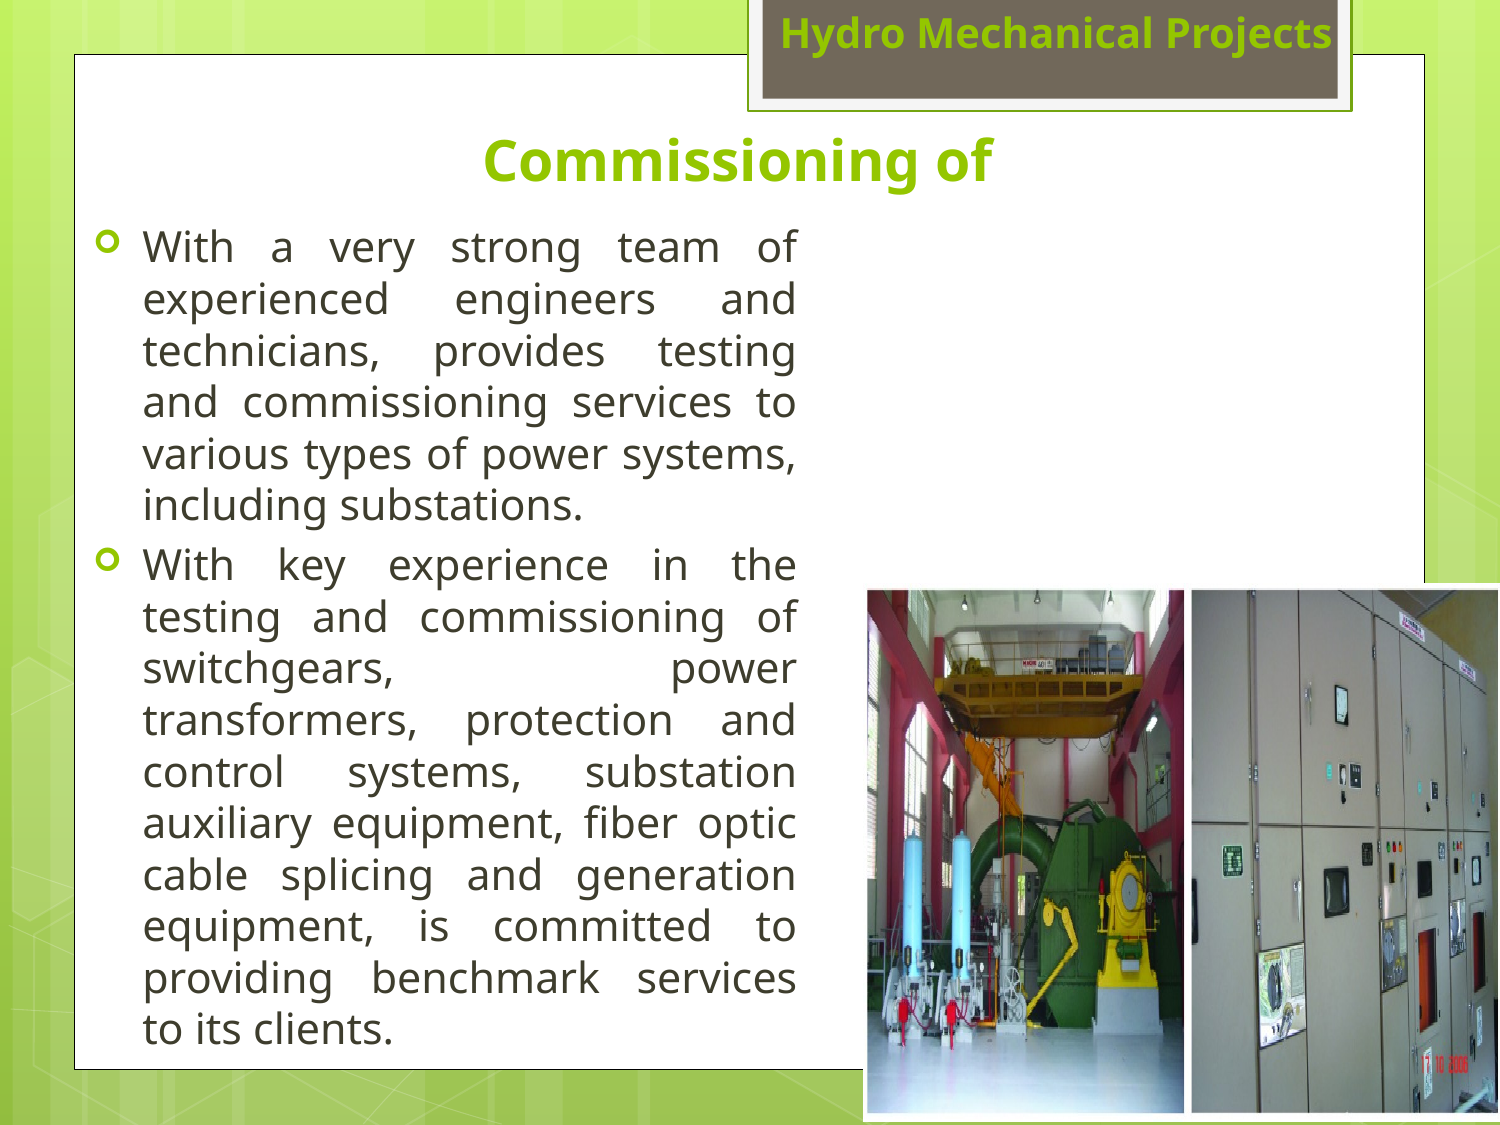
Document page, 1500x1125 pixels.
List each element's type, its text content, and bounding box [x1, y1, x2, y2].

title Commissioning of [62, 116, 1413, 200]
list With a very strong team of experienced engineers and technicians, provides testing and commissioning services to various types of power systems, including substations. With key experience in the testing and commissioning of switchgears, power transformers, protection and control systems, substation auxiliary equipment, fiber optic cable splicing and generation equipment, is committed to providing benchmark services to its clients. [75, 212, 813, 1075]
picture [863, 583, 1500, 1122]
text_box Hydro Mechanical Projects [762, 0, 1350, 115]
